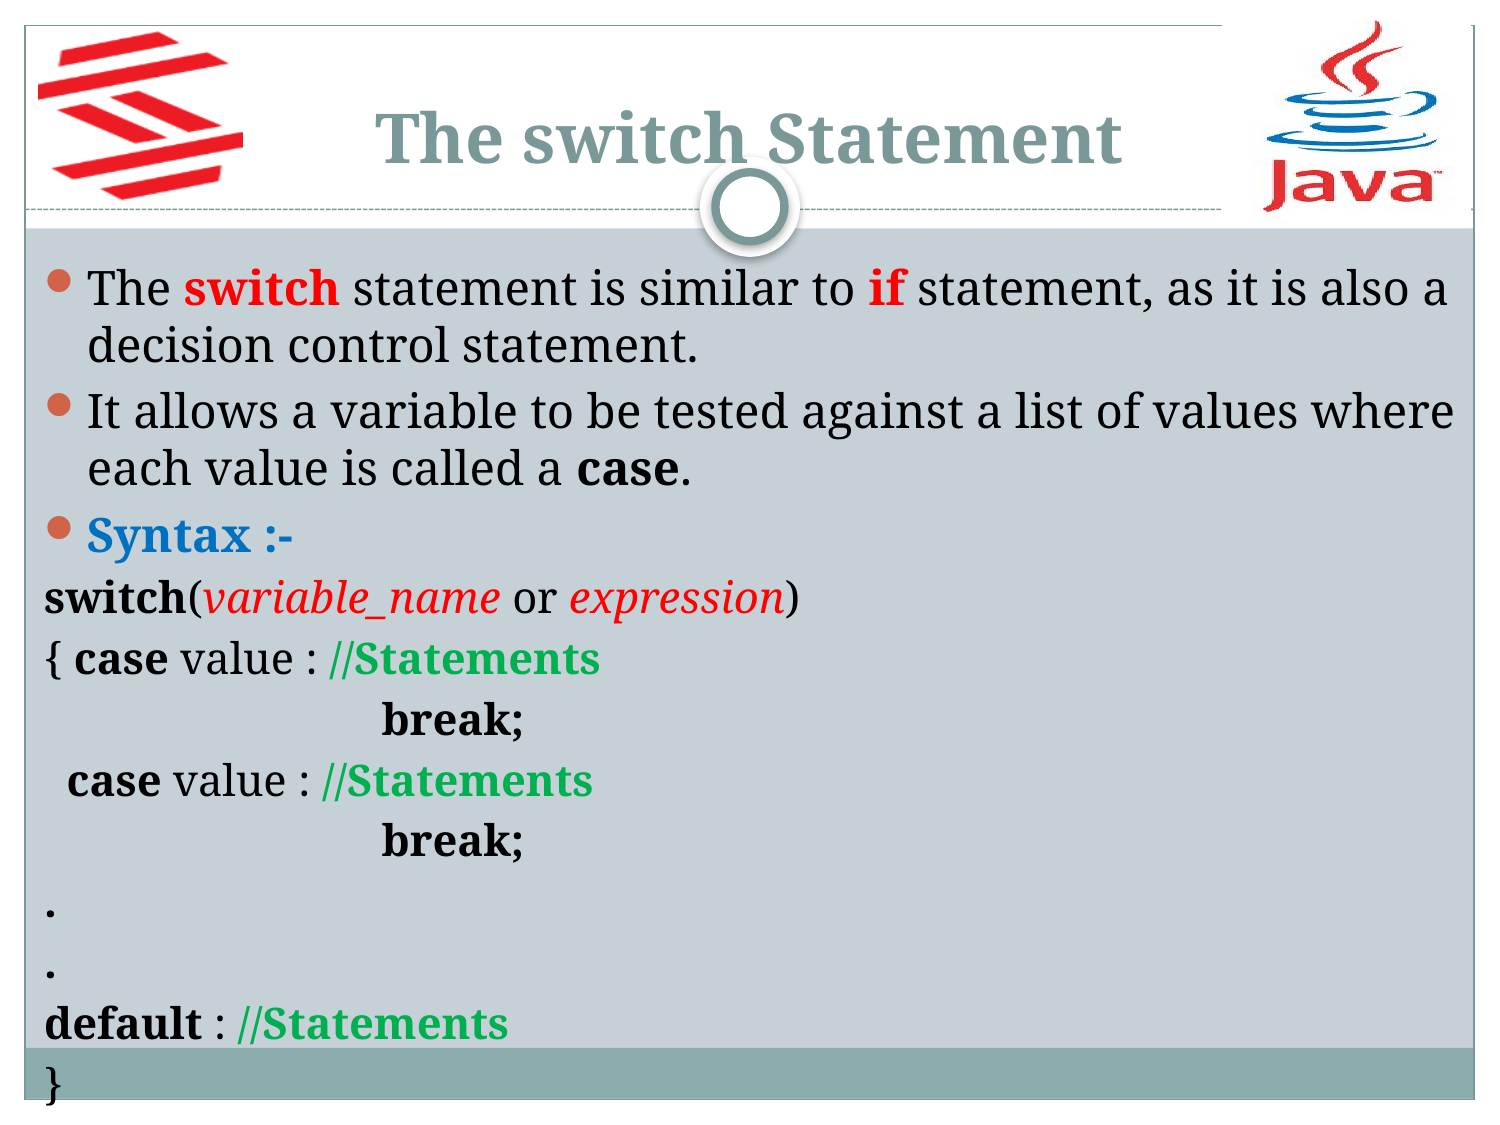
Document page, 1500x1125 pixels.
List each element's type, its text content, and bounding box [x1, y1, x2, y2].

list The switch statement is similar to if statement, as it is also a decision control statement. It allows a variable to be tested against a list of values where each value is called a case. Syntax :- switch(variable_name or expression) { case value : //Statements break; case value : //Statements break; . . default : //Statements } [29, 250, 1480, 1125]
picture [1222, 11, 1471, 221]
title The switch Statement [49, 22, 1215, 185]
picture [37, 30, 243, 209]
